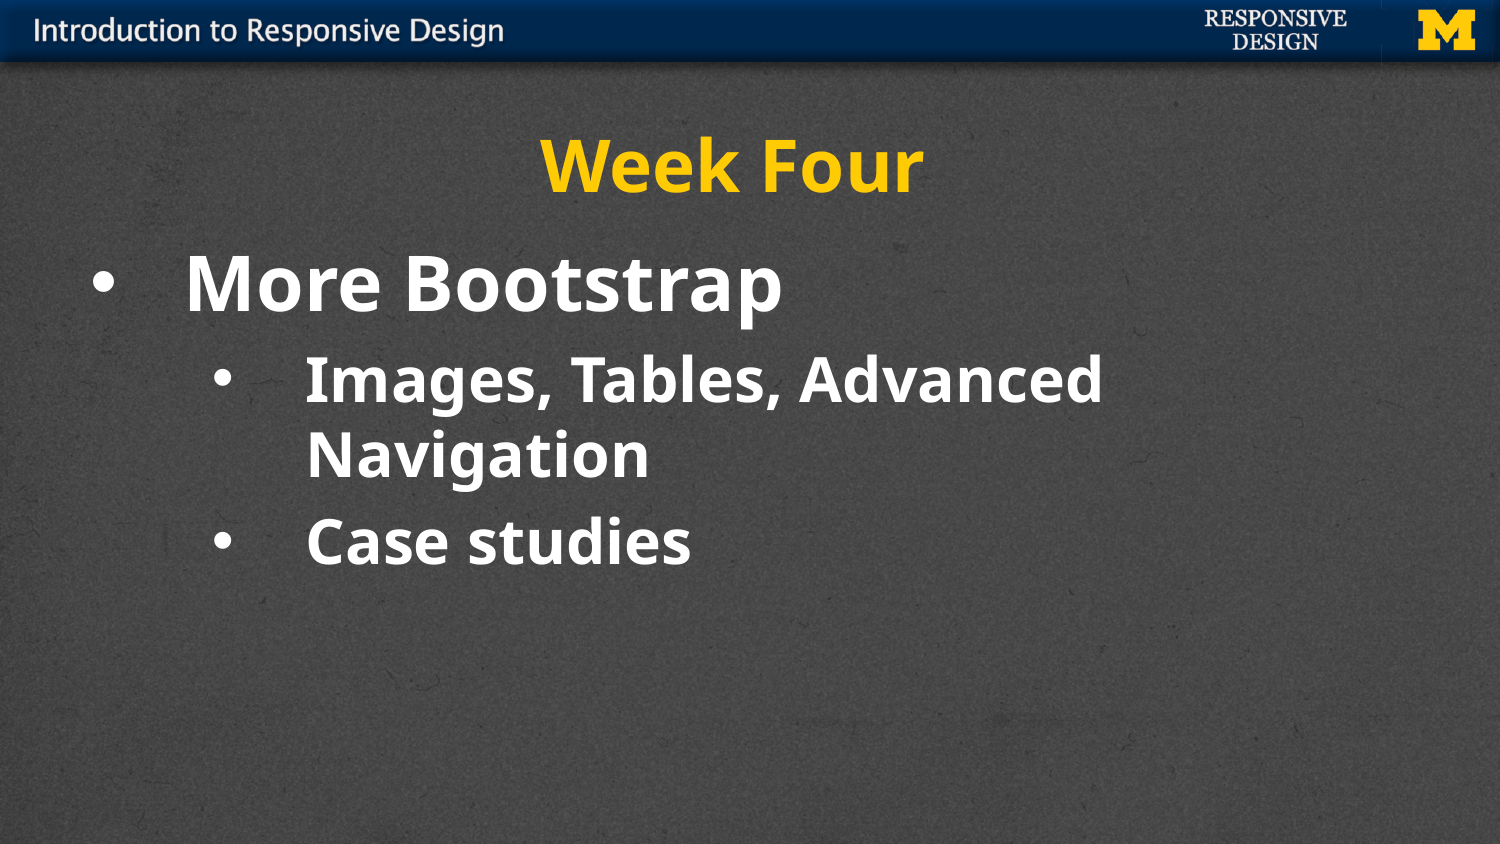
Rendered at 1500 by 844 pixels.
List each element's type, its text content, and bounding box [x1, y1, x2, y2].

list More Bootstrap Images, Tables, Advanced Navigation Case studies [75, 227, 1425, 671]
title Week Four [41, 111, 1425, 227]
picture [0, 0, 1500, 844]
